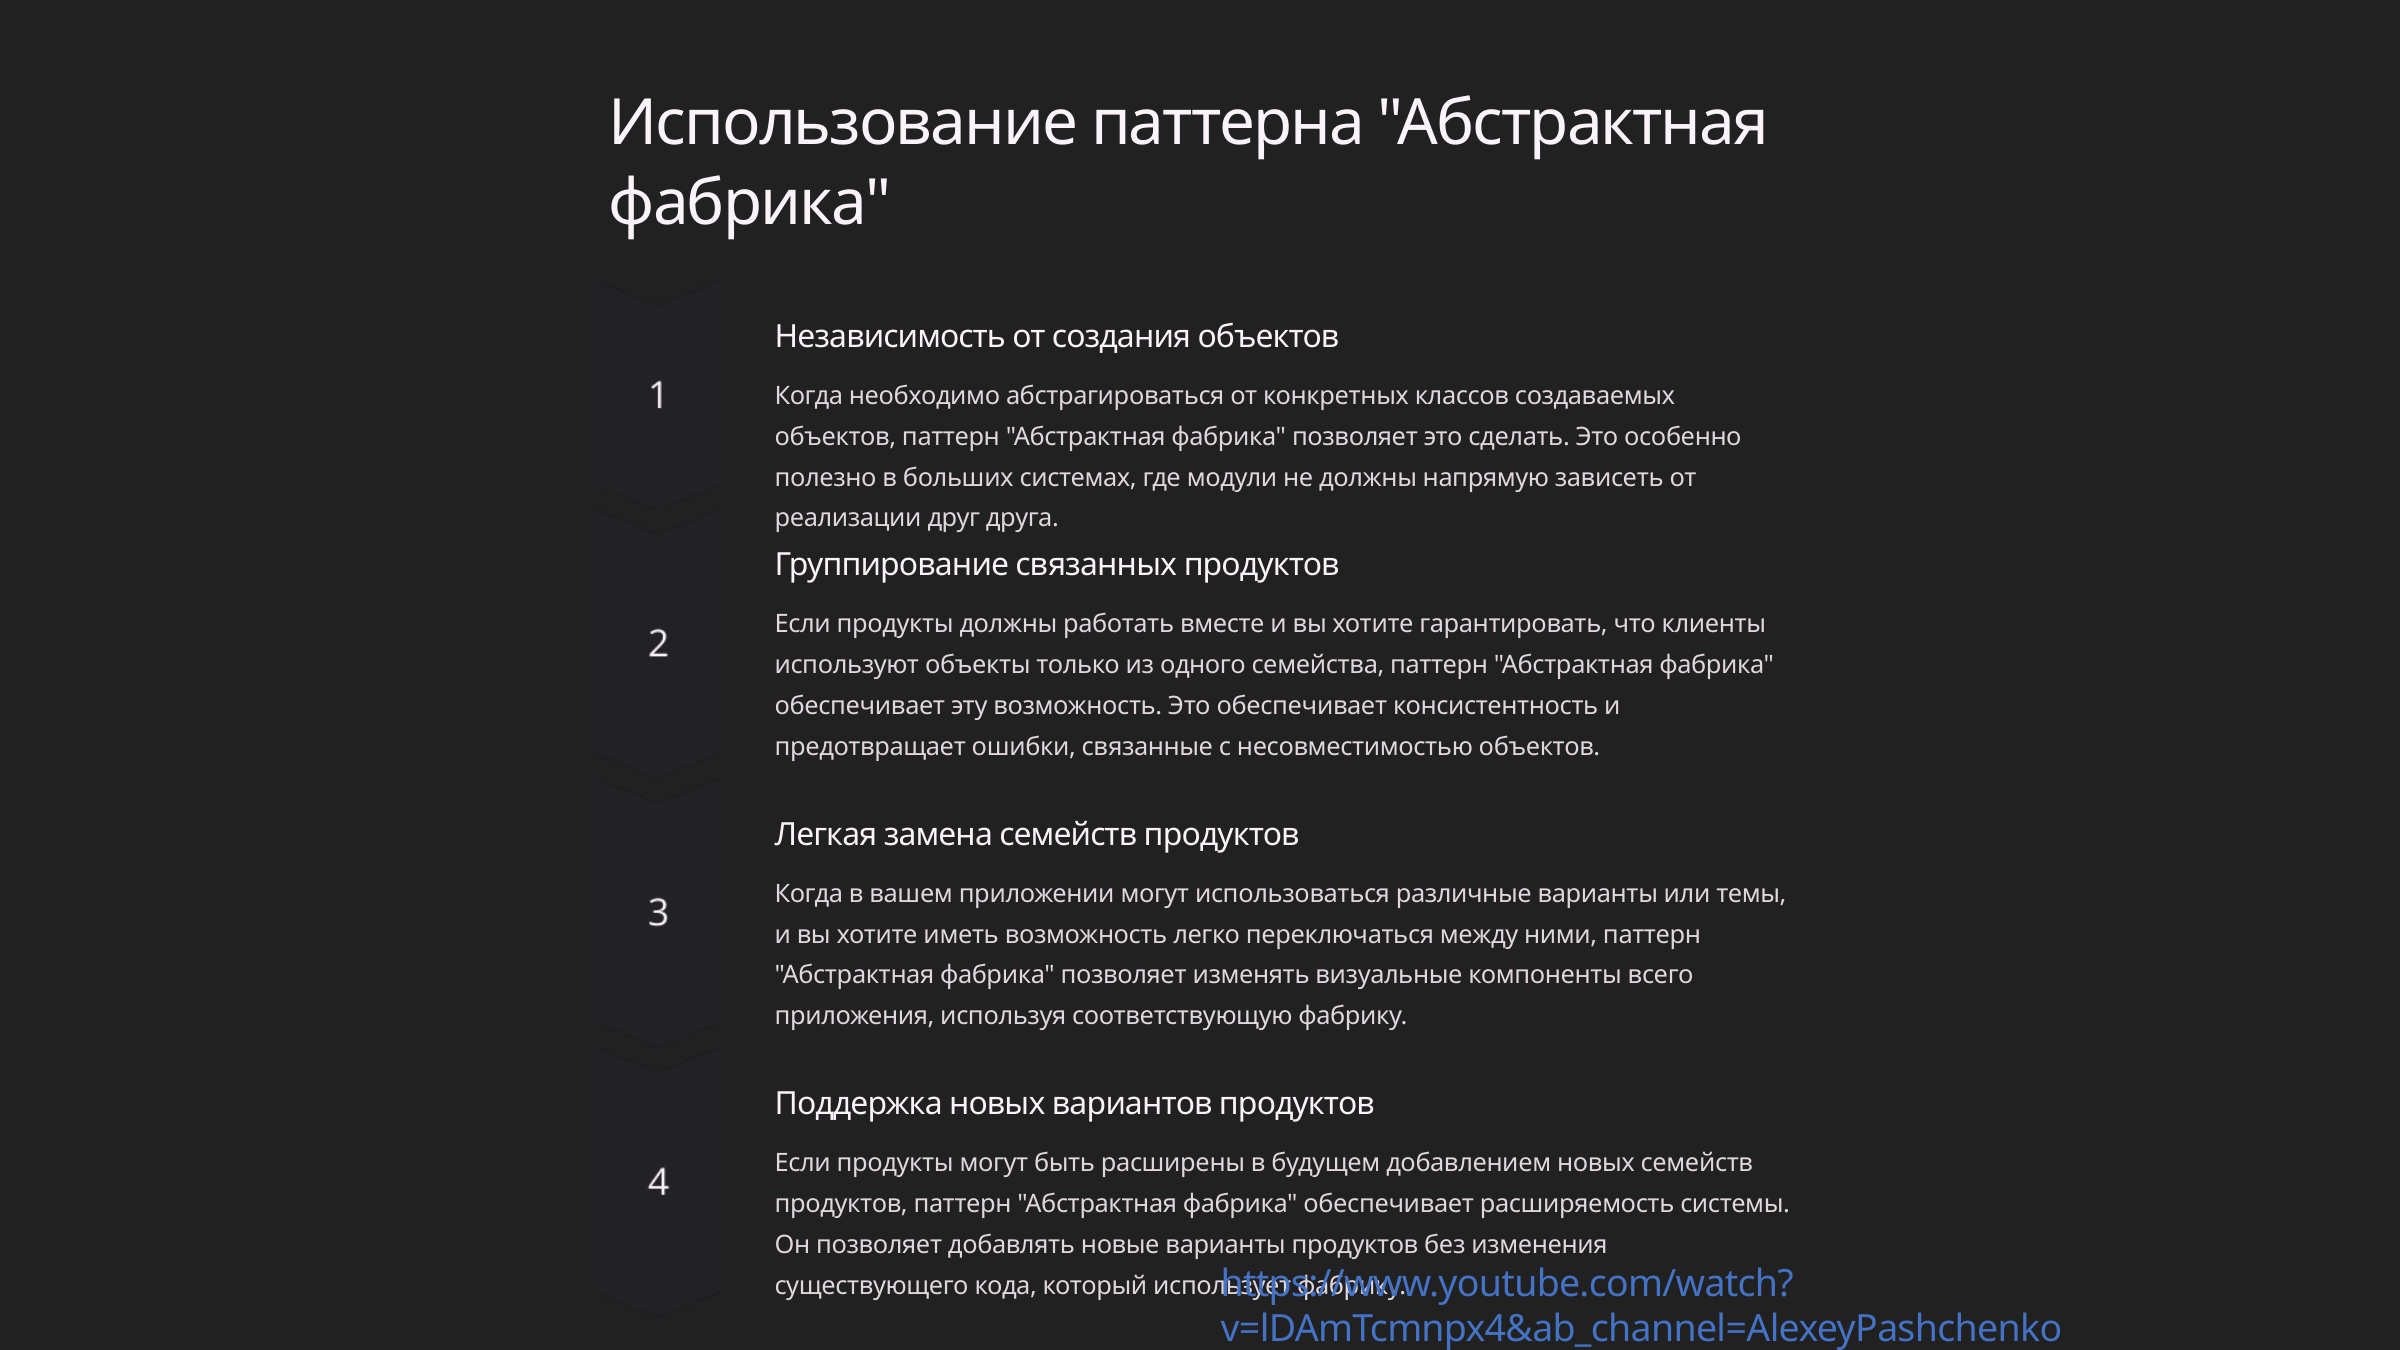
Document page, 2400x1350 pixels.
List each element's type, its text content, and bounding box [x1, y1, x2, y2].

text_box Если продукты должны работать вместе и вы хотите гарантировать, что клиенты используют объекты только из одного семейства, паттерн "Абстрактная фабрика" обеспечивает эту возможность. Это обеспечивает консистентность и предотвращает ошибки, связанные с несовместимостью объектов. [759, 589, 1806, 753]
text_box Легкая замена семейств продуктов [759, 804, 1342, 844]
text_box https://www.youtube.com/watch?v=lDAmTcmnpx4&ab_channel=AlexeyPashchenko [1205, 1251, 2400, 1350]
text_box Независимость от создания объектов [759, 306, 1378, 346]
picture [593, 280, 722, 1318]
text_box Поддержка новых вариантов продуктов [759, 1073, 1396, 1114]
text_box Когда в вашем приложении могут использоваться различные варианты или темы, и вы хотите иметь возможность легко переключаться между ними, паттерн "Абстрактная фабрика" позволяет изменять визуальные компоненты всего приложения, используя соответствующую фабрику. [759, 859, 1806, 1023]
text_box Группирование связанных продуктов [759, 534, 1360, 575]
text_box Использование паттерна "Абстрактная фабрика" [593, 70, 1806, 230]
text_box Когда необходимо абстрагироваться от конкретных классов создаваемых объектов, паттерн "Абстрактная фабрика" позволяет это сделать. Это особенно полезно в больших системах, где модули не должны напрямую зависеть от реализации друг друга. [759, 361, 1806, 484]
text_box Если продукты могут быть расширены в будущем добавлением новых семейств продуктов, паттерн "Абстрактная фабрика" обеспечивает расширяемость системы. Он позволяет добавлять новые варианты продуктов без изменения существующего кода, который использует фабрику. [759, 1128, 1806, 1292]
text_box [0, 0, 2400, 1350]
